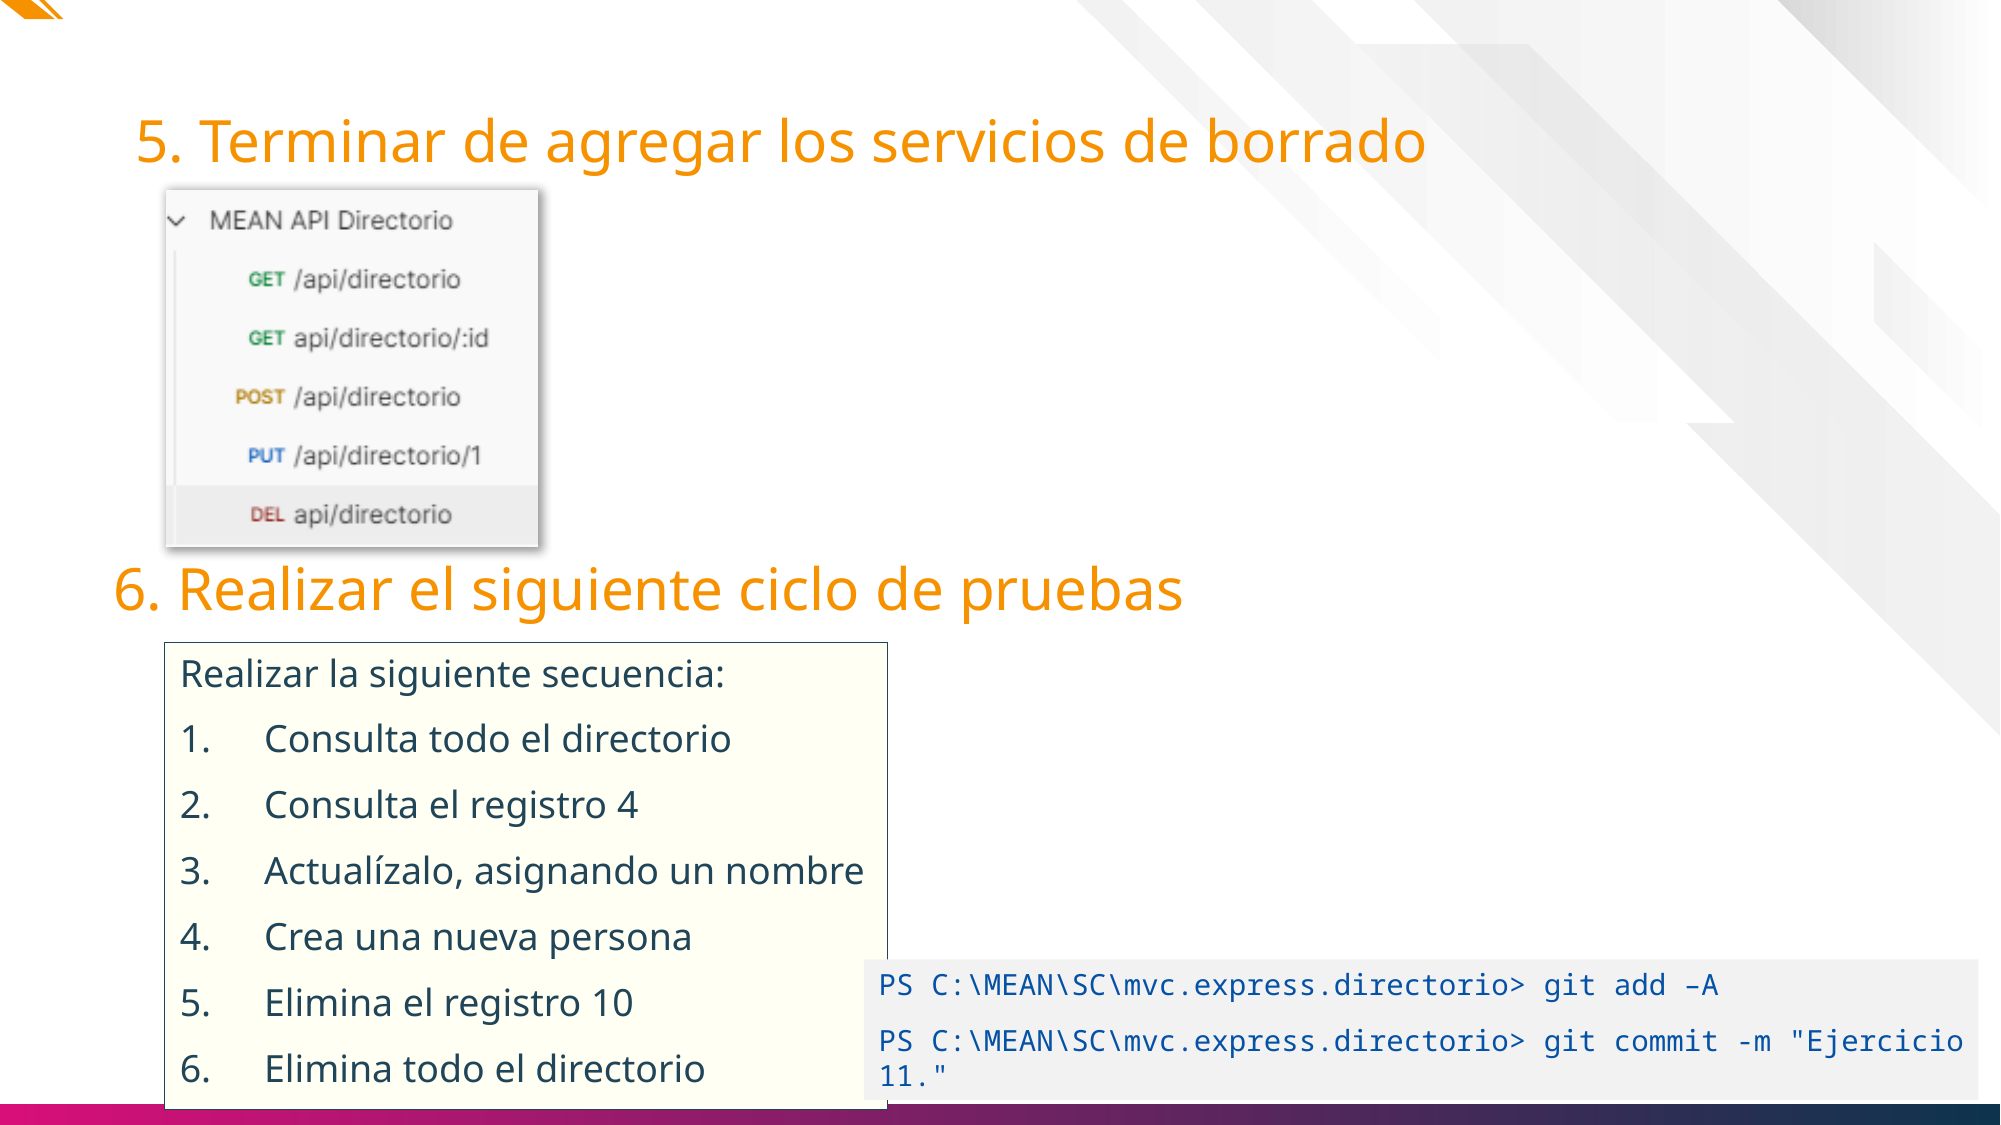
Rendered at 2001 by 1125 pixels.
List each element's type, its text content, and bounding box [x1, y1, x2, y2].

title 5. Terminar de agregar los servicios de borrado [135, 112, 1764, 176]
picture [166, 190, 538, 547]
text_box PS C:\MEAN\SC\mvc.express.directorio> git add –A PS C:\MEAN\SC\mvc.express.directorio> git commit -m "Ejercicio 11." [863, 959, 1979, 1100]
list Realizar la siguiente secuencia: Consulta todo el directorio Consulta el registro 4 Actualízalo, asignando un nombre Crea una nueva persona Elimina el registro 10 Elimina todo el directorio [164, 642, 888, 1110]
text_box 6. Realizar el siguiente ciclo de pruebas [113, 560, 1741, 624]
